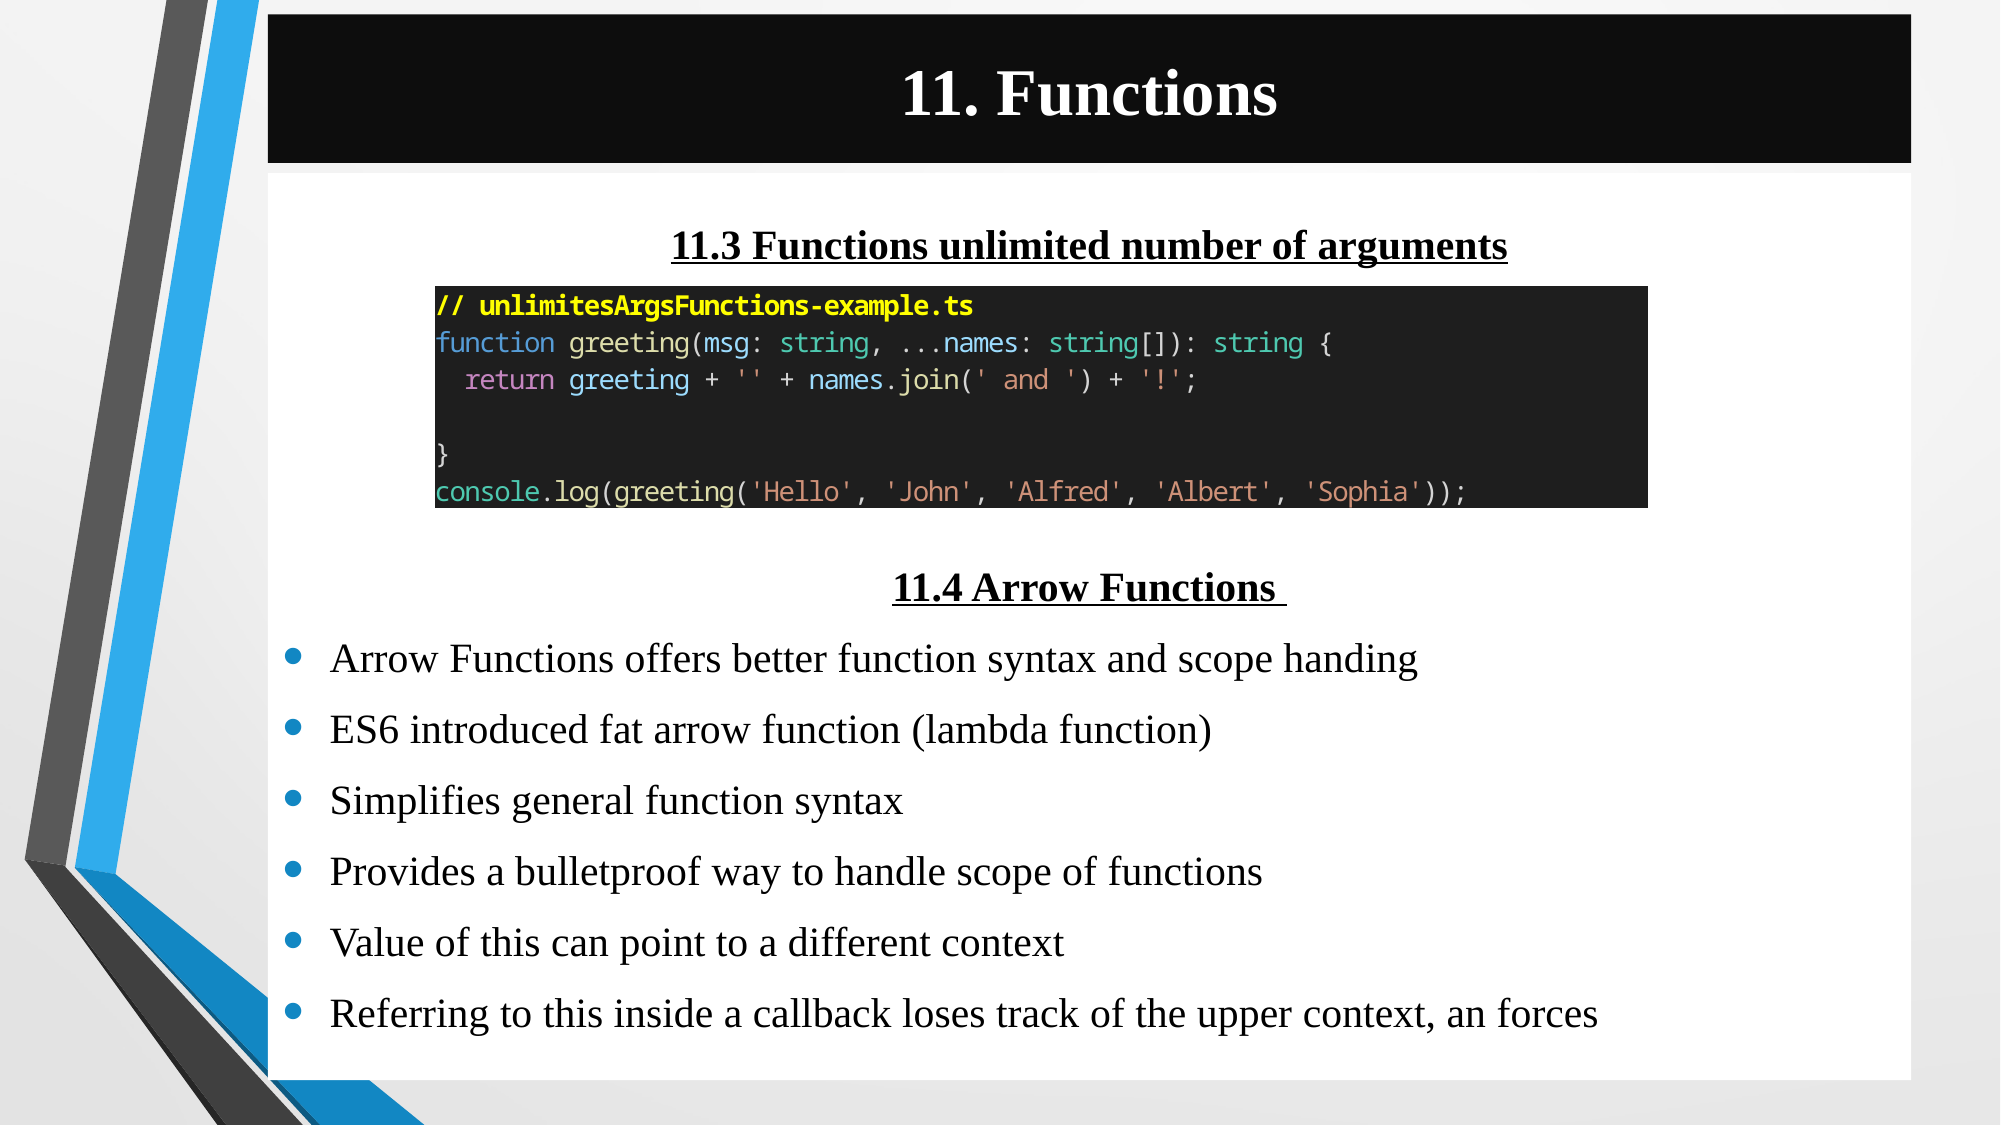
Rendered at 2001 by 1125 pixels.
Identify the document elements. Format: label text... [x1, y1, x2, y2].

title 11. Functions [267, 14, 1912, 163]
picture [434, 285, 1650, 509]
list 11.3 Functions unlimited number of arguments 11.4 Arrow Functions Arrow Functions offers better function syntax and scope handing ES6 introduced fat arrow function (lambda function) Simplifies general function syntax Provides a bulletproof way to handle scope of functions Value of this can point to a different context Referring to this inside a callback loses track of the upper context, an forces [267, 173, 1912, 1081]
